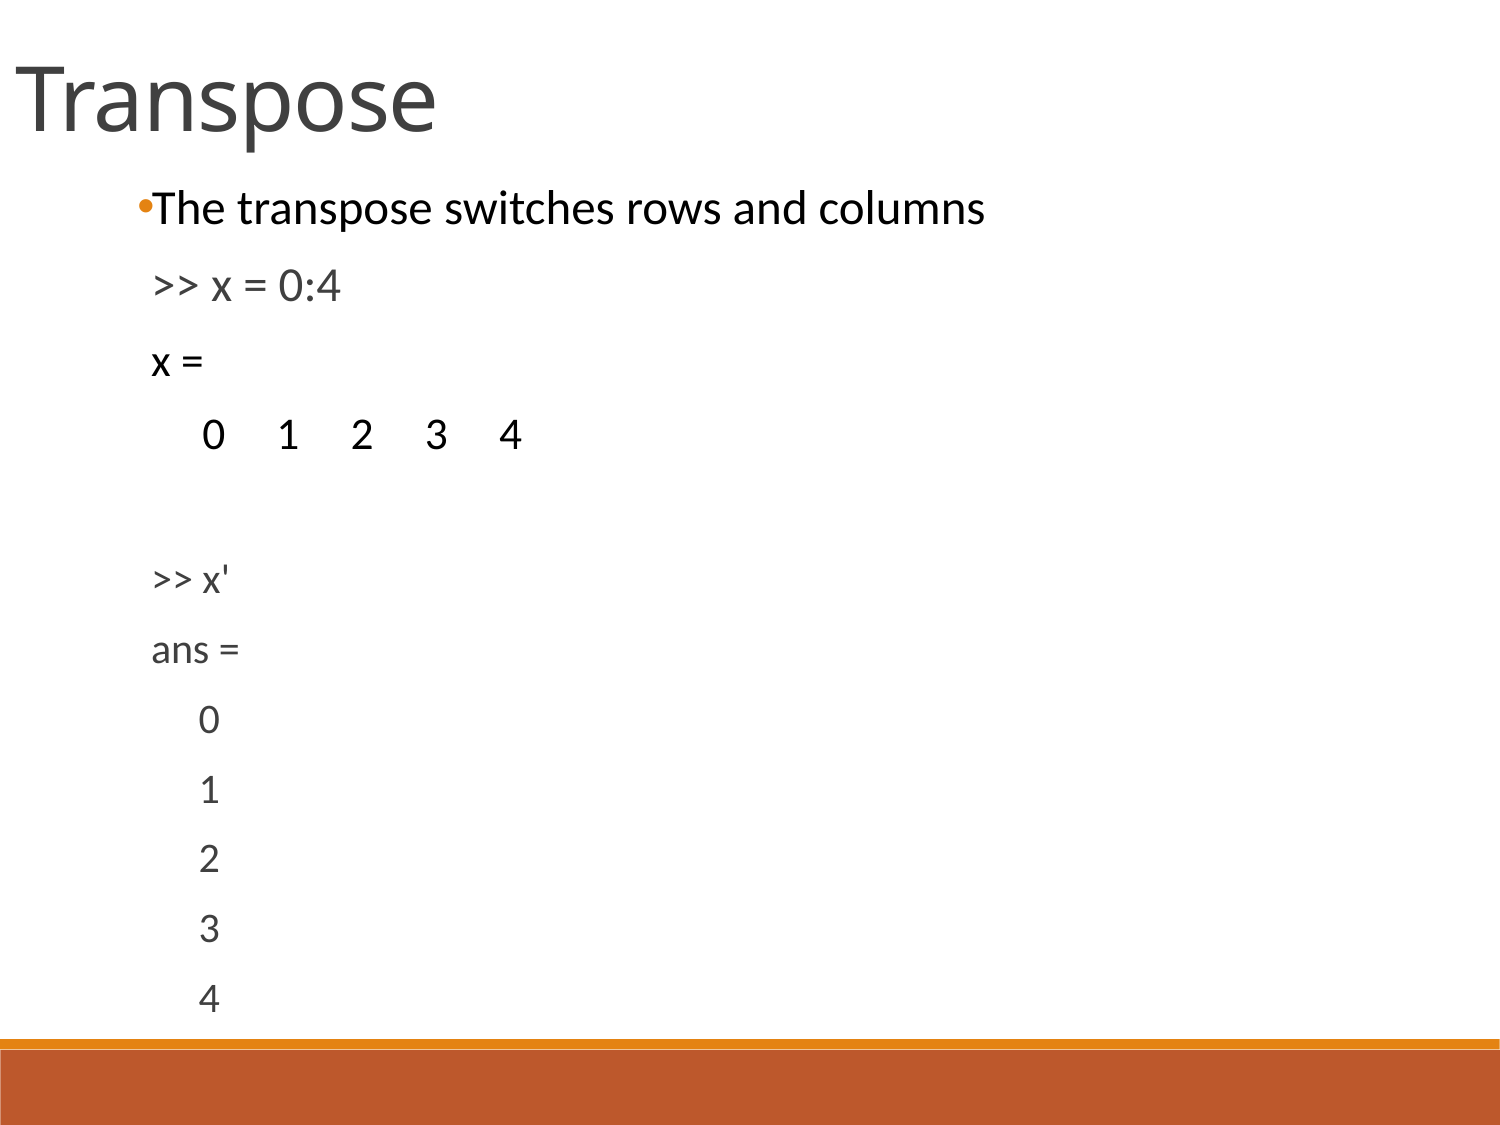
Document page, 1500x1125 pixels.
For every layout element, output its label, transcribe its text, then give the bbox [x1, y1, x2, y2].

list The transpose switches rows and columns >> x = 0:4 x = 0 1 2 3 4 >> x' ans = 0 1 2 3 4 [137, 174, 1500, 1038]
title Transpose [0, 50, 1350, 158]
